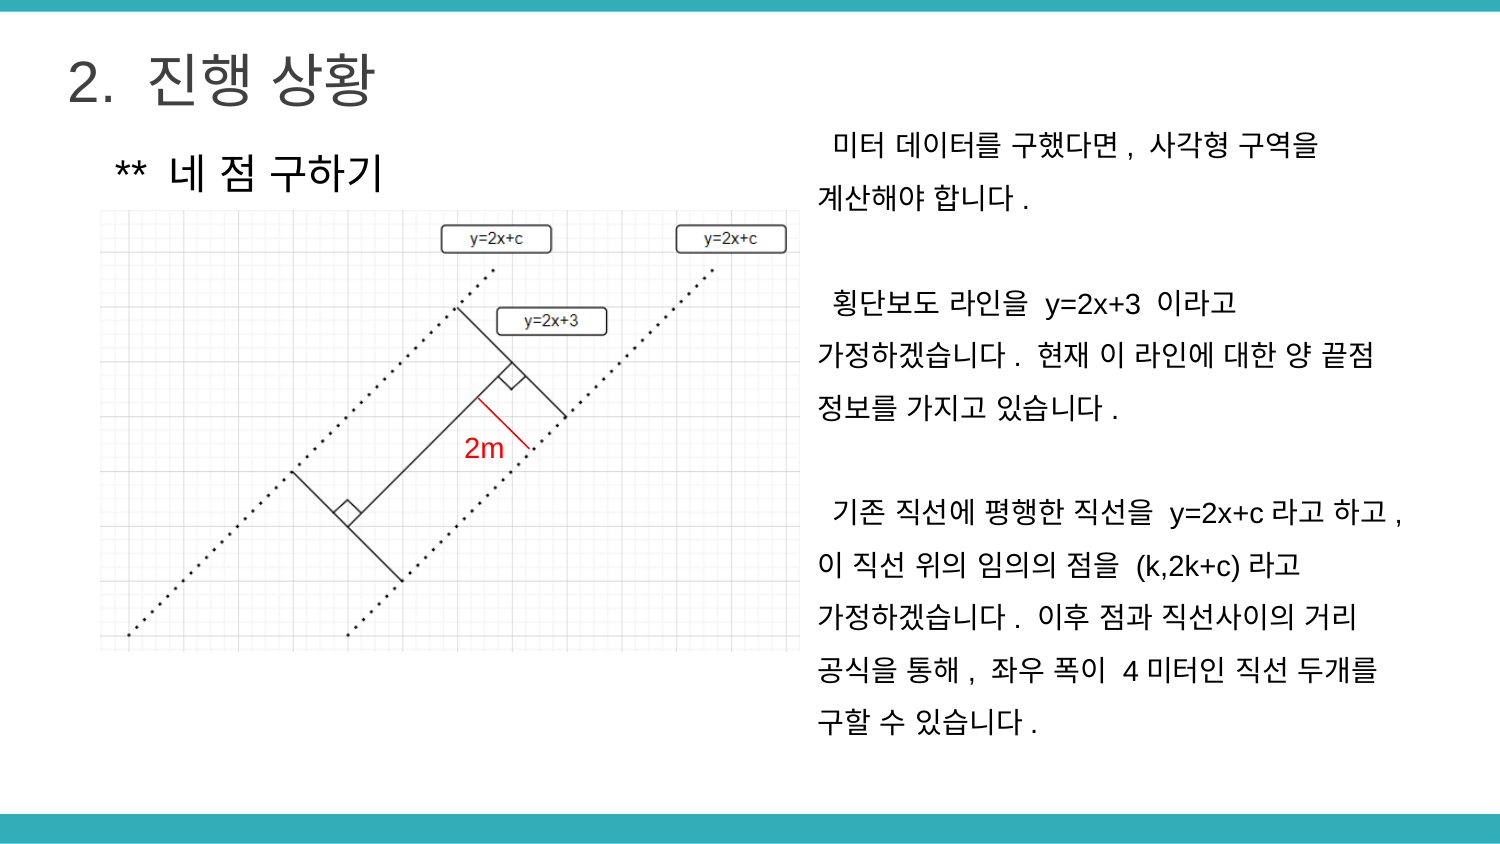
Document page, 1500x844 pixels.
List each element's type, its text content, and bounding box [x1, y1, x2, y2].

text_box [478, 398, 530, 449]
text_box 2. 진행 상황 [53, 32, 1400, 127]
text_box ** 네 점 구하기 [100, 115, 786, 206]
picture [100, 210, 800, 652]
text_box 미터 데이터를 구했다면, 사각형 구역을 계산해야 합니다. 횡단보도 라인을 y=2x+3 이라고 가정하겠습니다. 현재 이 라인에 대한 양 끝점 정보를 가지고 있습니다. 기존 직선에 평행한 직선을 y=2x+c라고 하고, 이 직선 위의 임의의 점을 (k,2k+c)라고 가정하겠습니다. 이후 점과 직선사이의 거리 공식을 통해, 좌우 폭이 4미터인 직선 두개를 구할 수 있습니다. [802, 102, 1426, 844]
